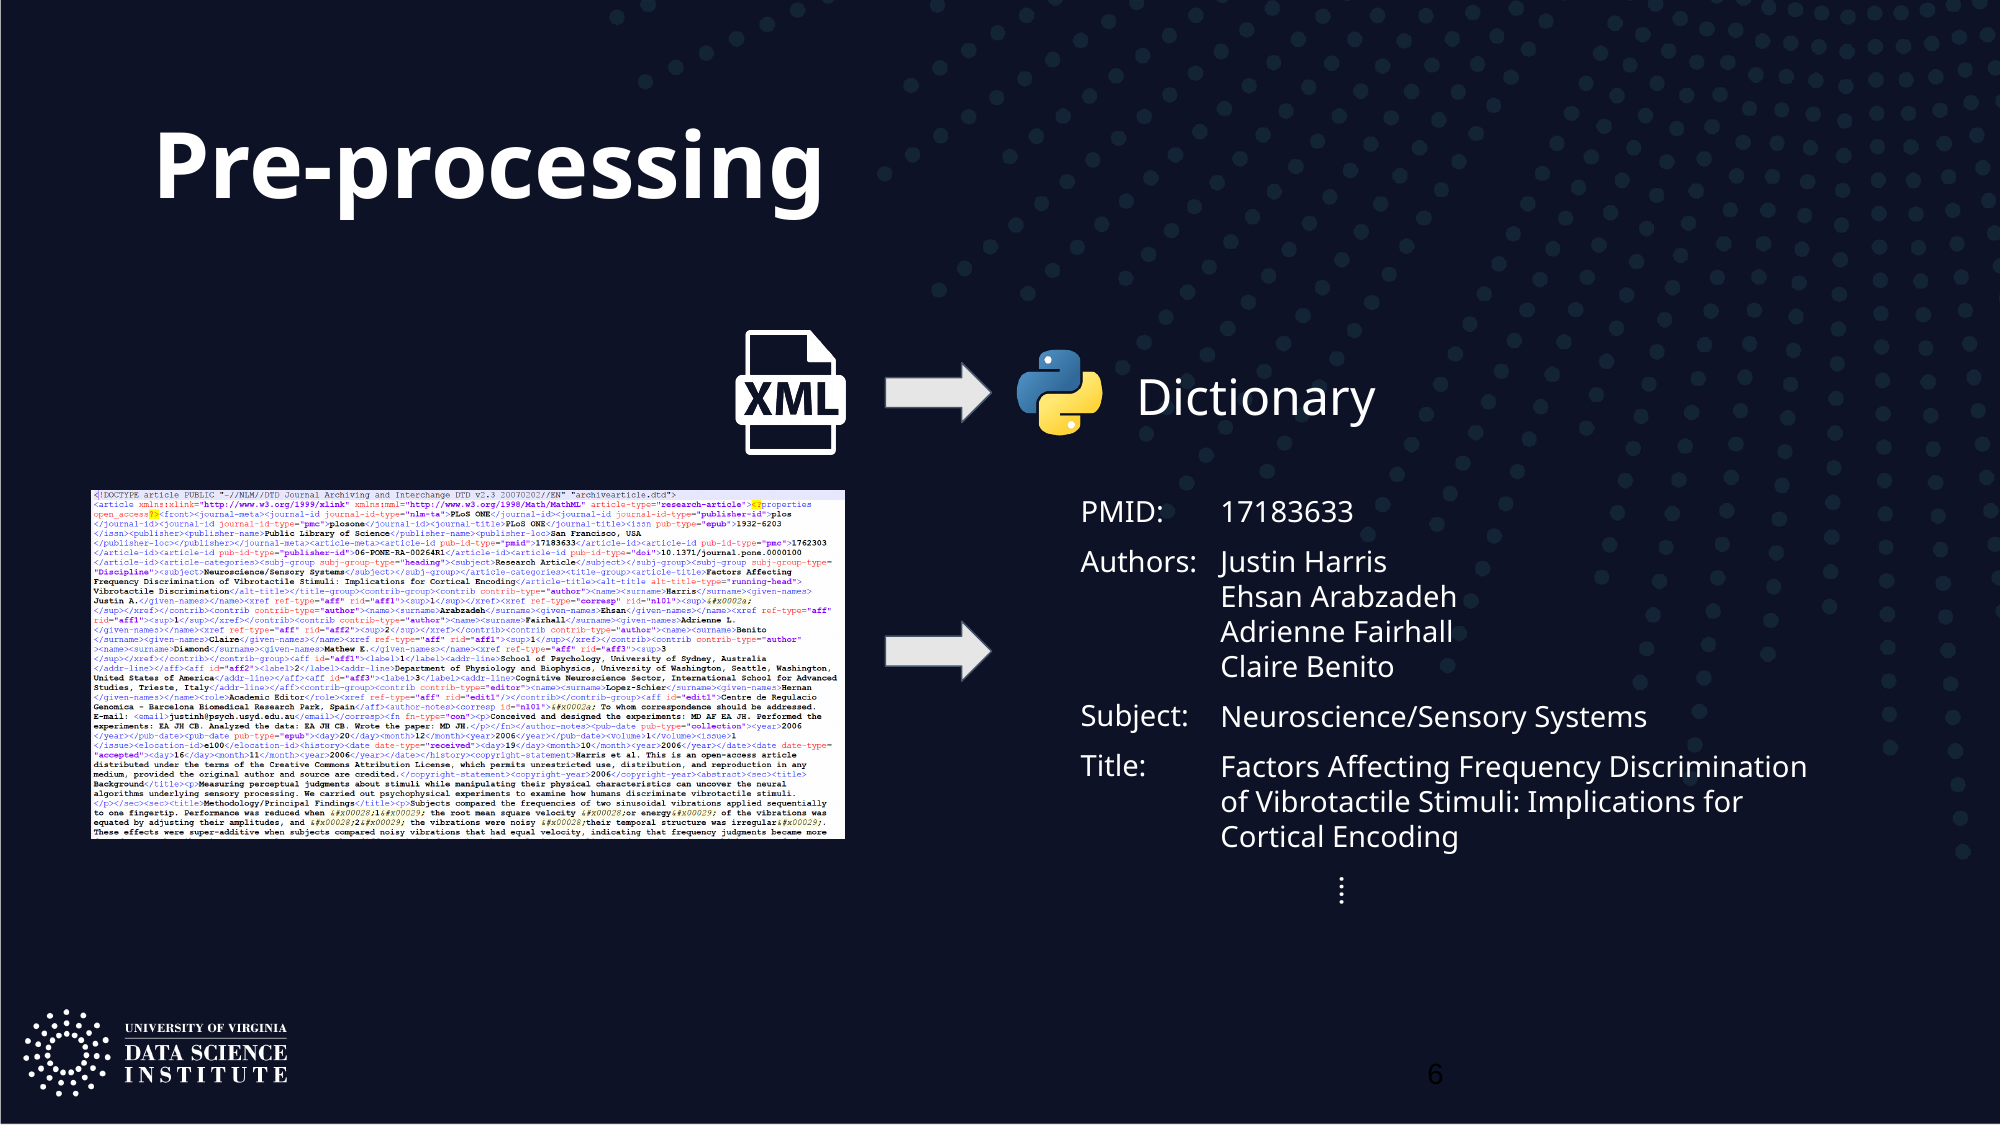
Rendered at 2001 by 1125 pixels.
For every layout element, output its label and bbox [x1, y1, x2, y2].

picture [0, 0, 2000, 1125]
text_box [997, 330, 1448, 455]
